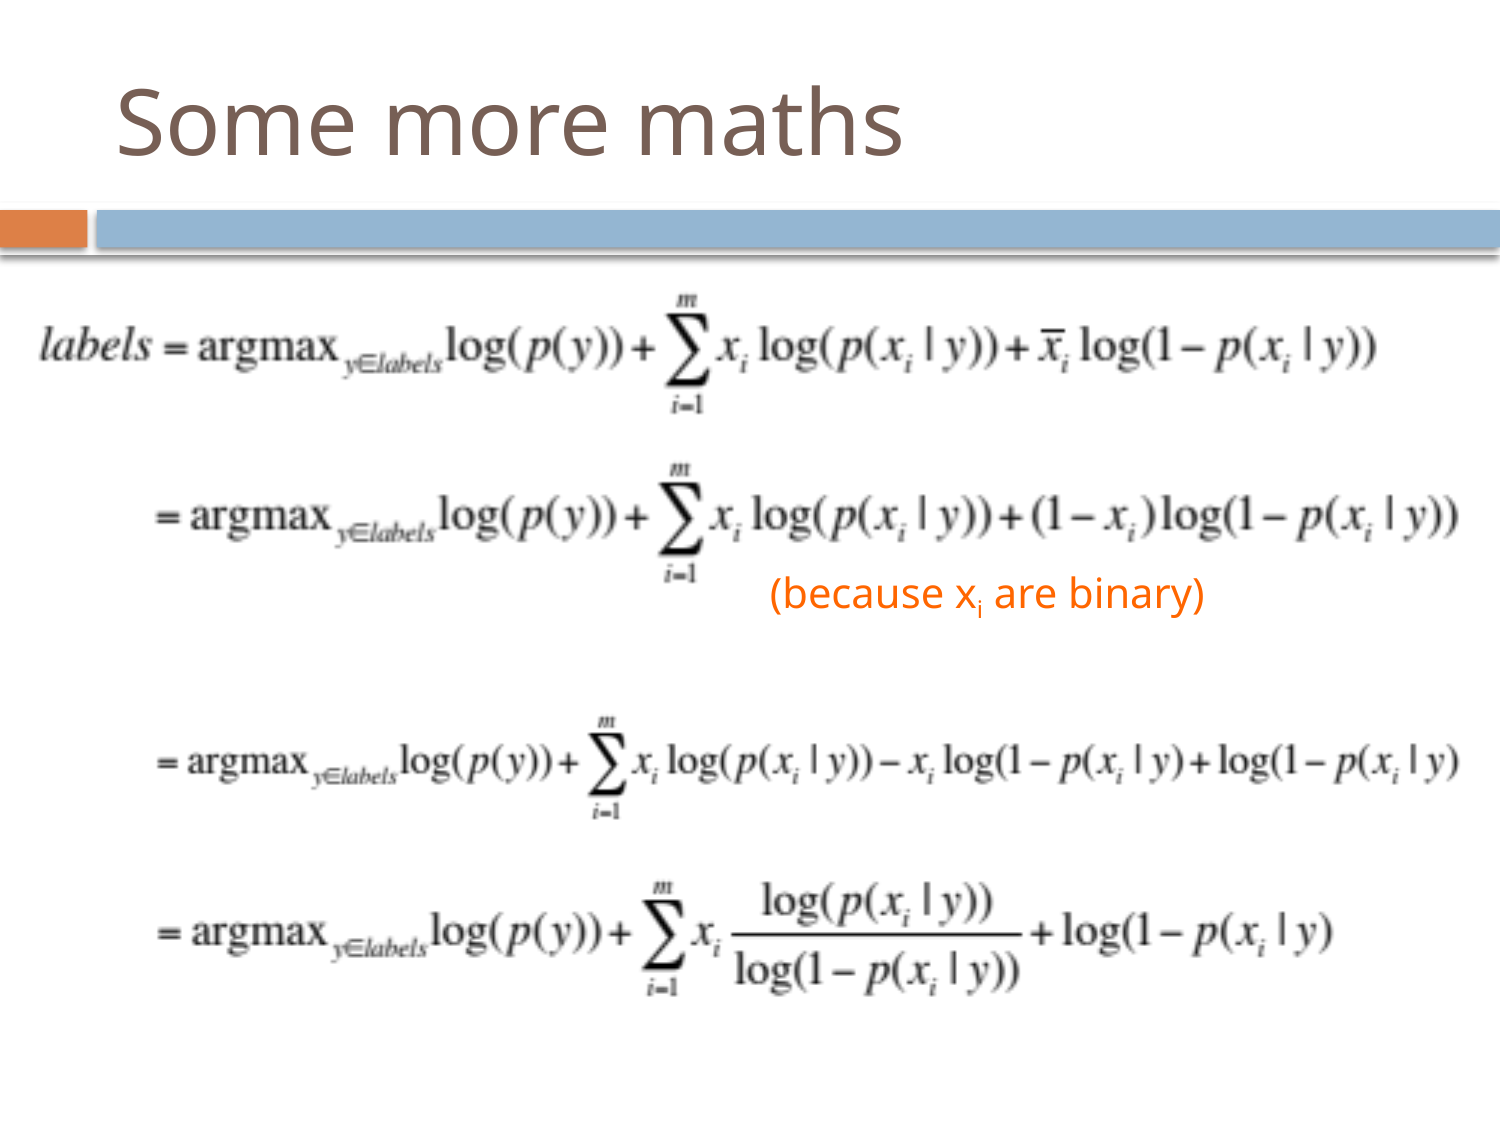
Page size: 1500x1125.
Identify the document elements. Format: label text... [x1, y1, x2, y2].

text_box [149, 442, 1463, 626]
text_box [152, 699, 1463, 823]
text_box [34, 274, 1383, 419]
title Some more maths [100, 37, 1438, 200]
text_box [152, 862, 1338, 1001]
